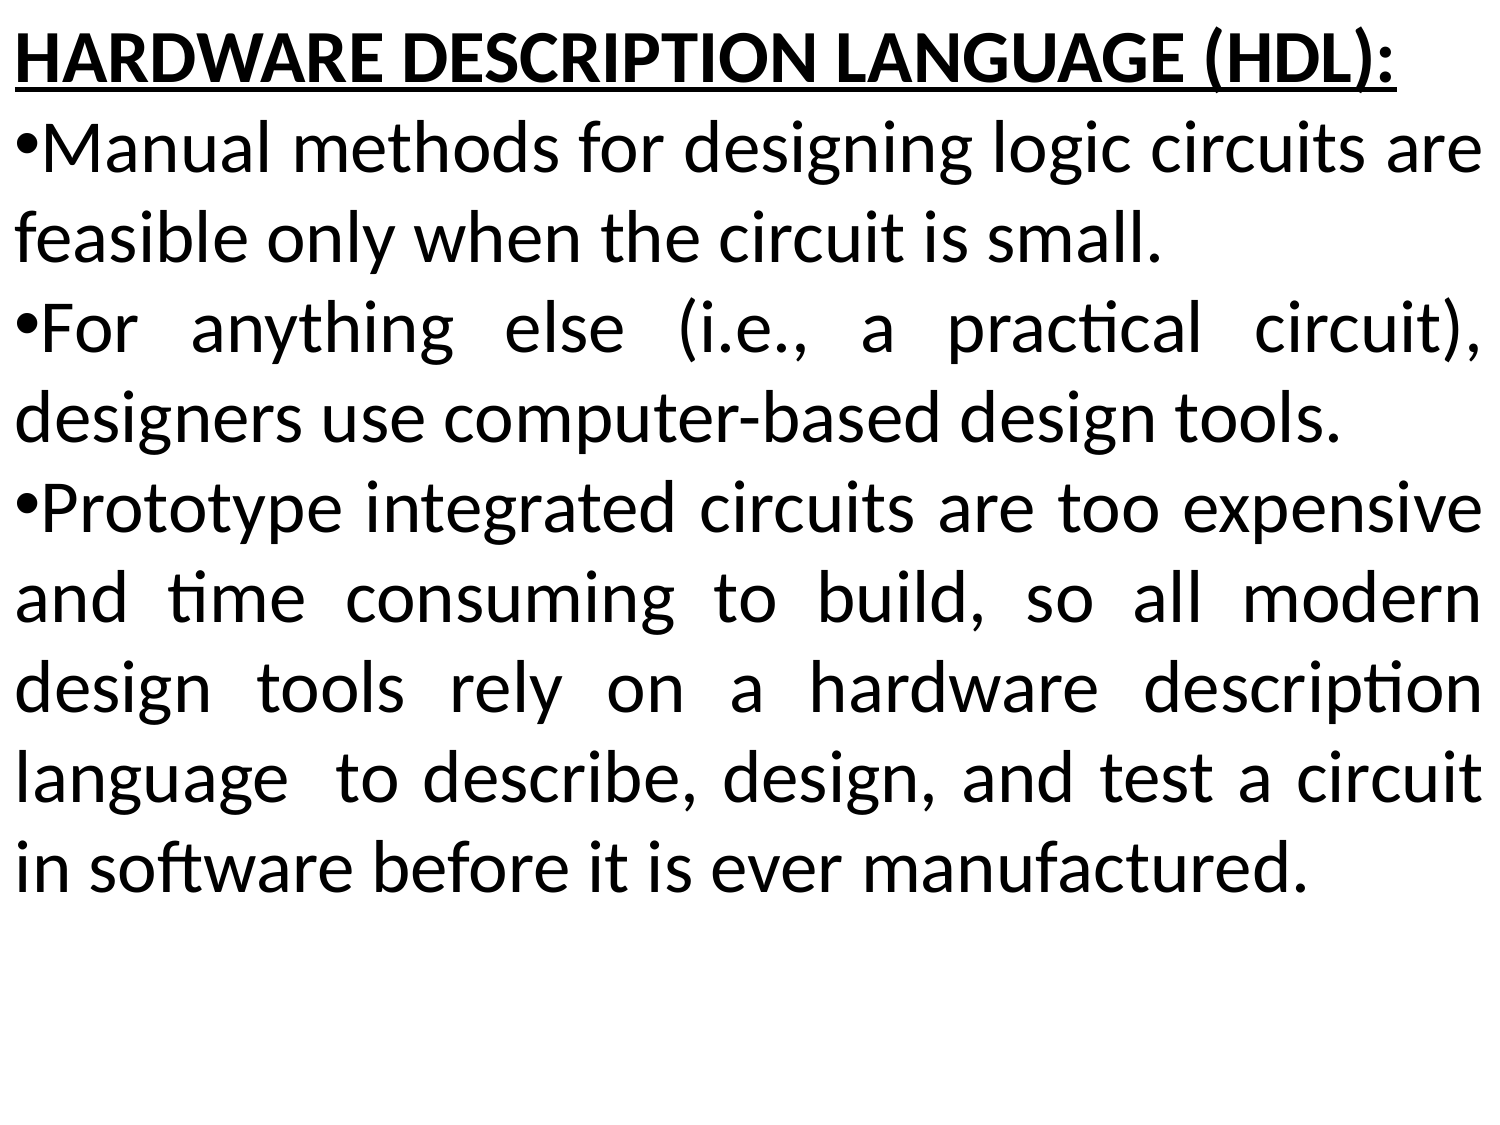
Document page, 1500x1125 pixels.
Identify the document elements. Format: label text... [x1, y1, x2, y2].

text_box HARDWARE DESCRIPTION LANGUAGE (HDL): Manual methods for designing logic circuits are feasible only when the circuit is small. For anything else (i.e., a practical circuit), designers use computer-based design tools. Prototype integrated circuits are too expensive and time consuming to build, so all modern design tools rely on a hardware description language to describe, design, and test a circuit in software before it is ever manufactured. [0, 0, 1500, 1005]
